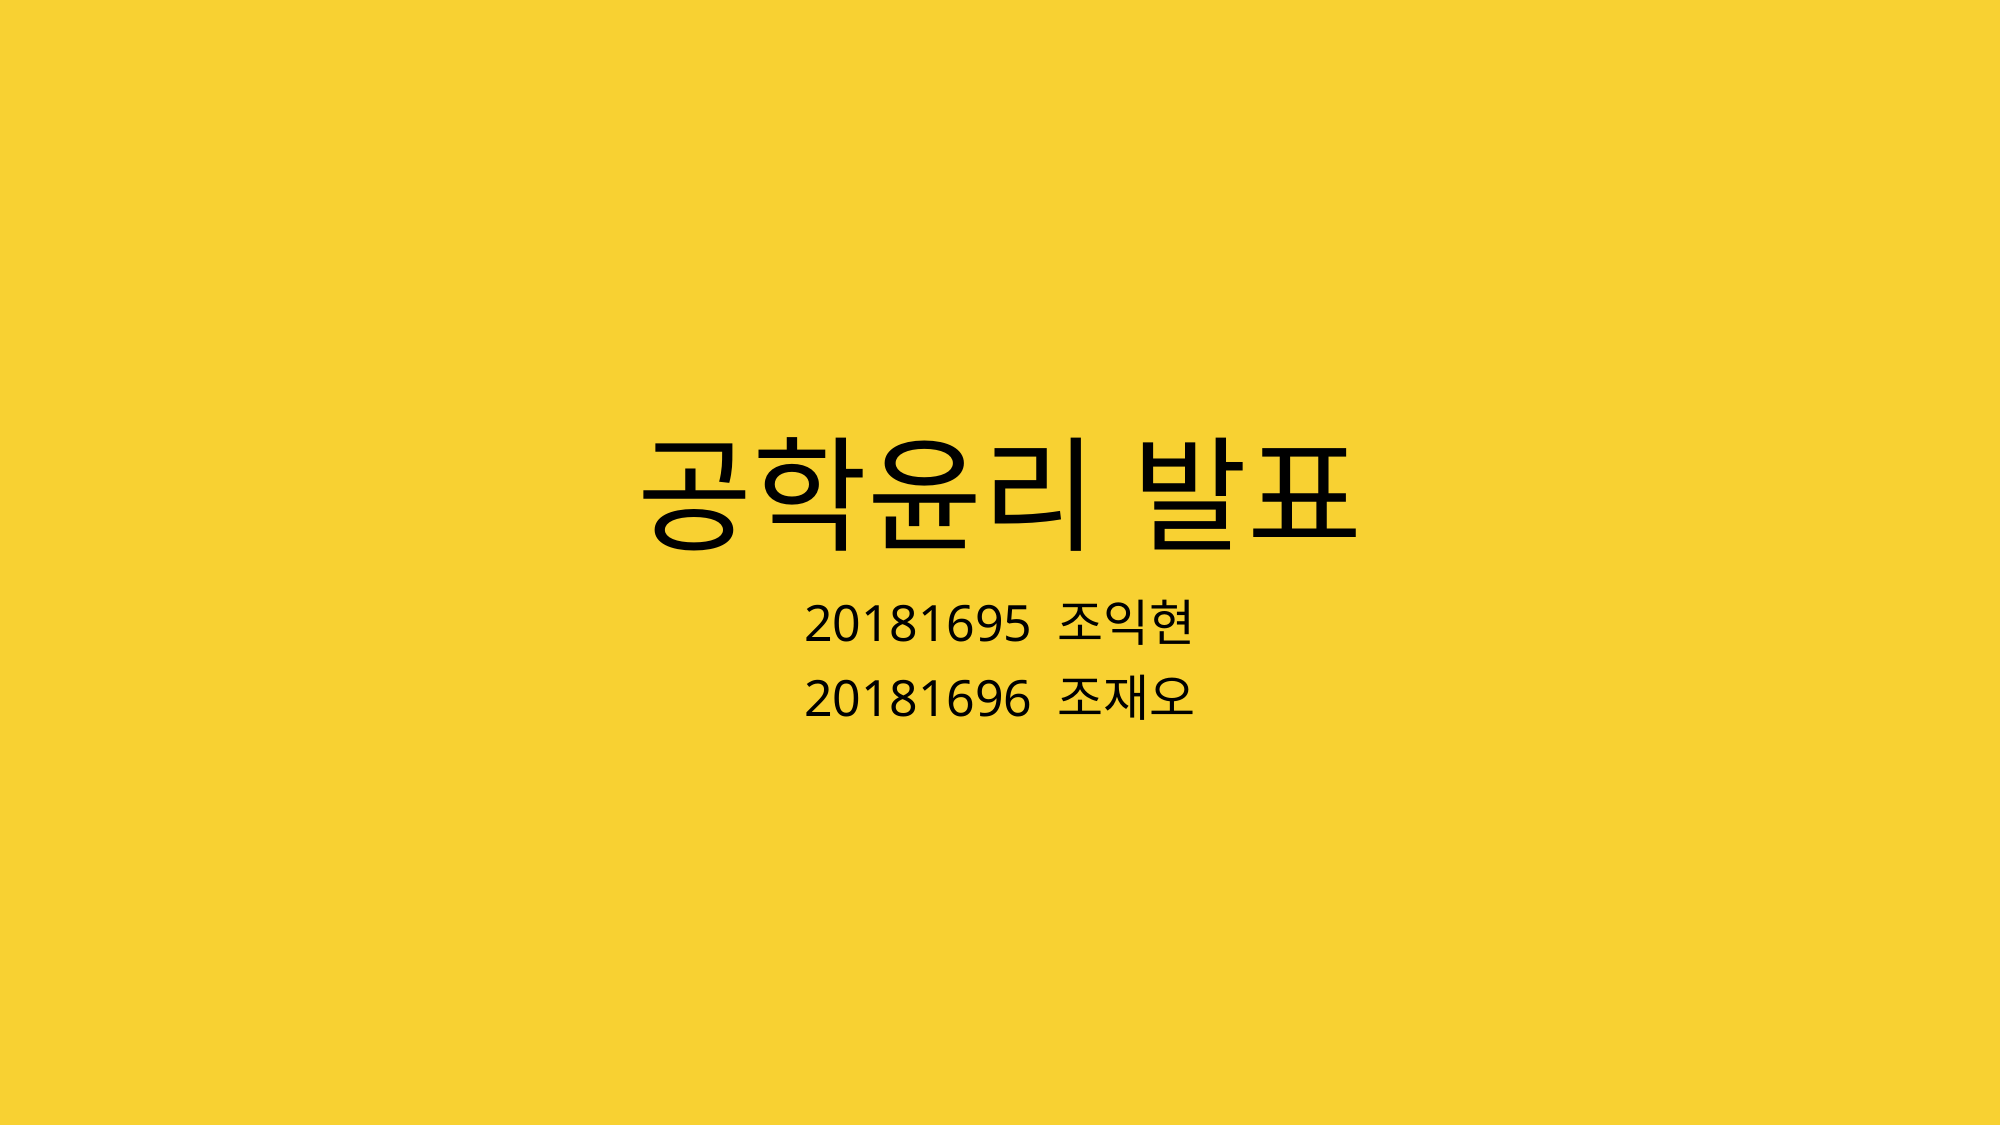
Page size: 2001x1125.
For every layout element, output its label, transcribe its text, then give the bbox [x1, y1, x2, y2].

subtitle 20181695 조익현 20181696 조재오 [249, 590, 1750, 863]
title 공학윤리 발표 [249, 184, 1750, 576]
